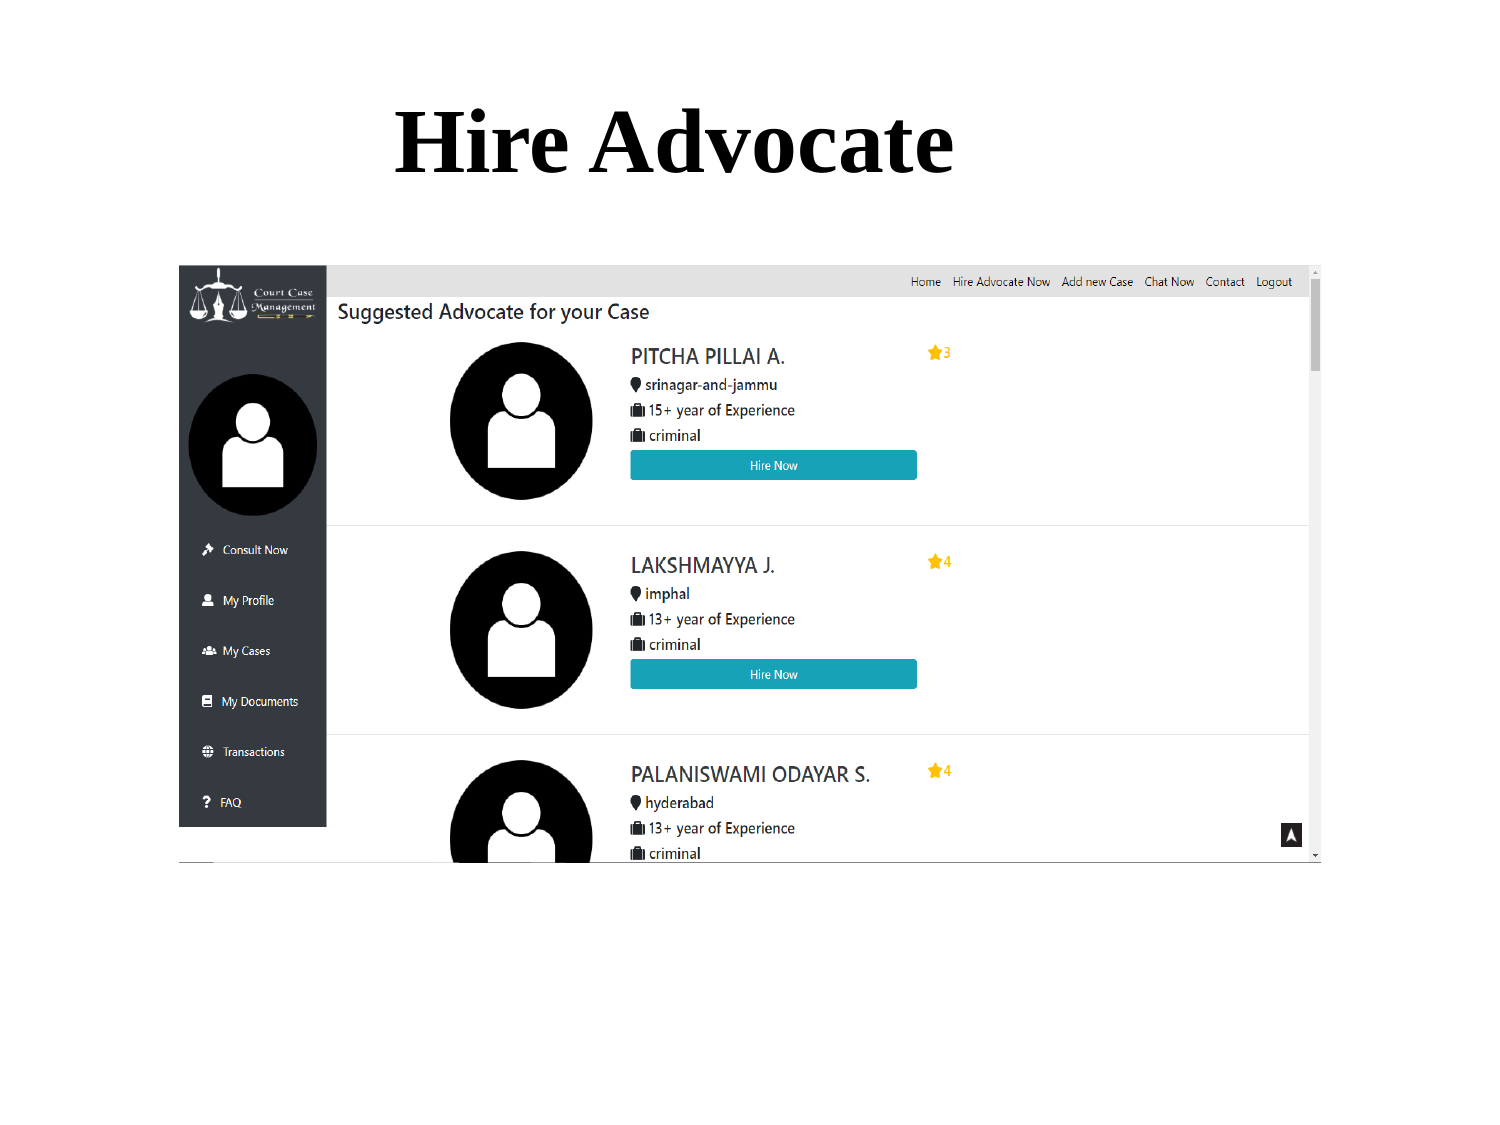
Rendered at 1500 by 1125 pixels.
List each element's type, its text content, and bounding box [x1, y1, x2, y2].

picture [178, 262, 1321, 863]
title Hire Advocate [392, 78, 1108, 260]
